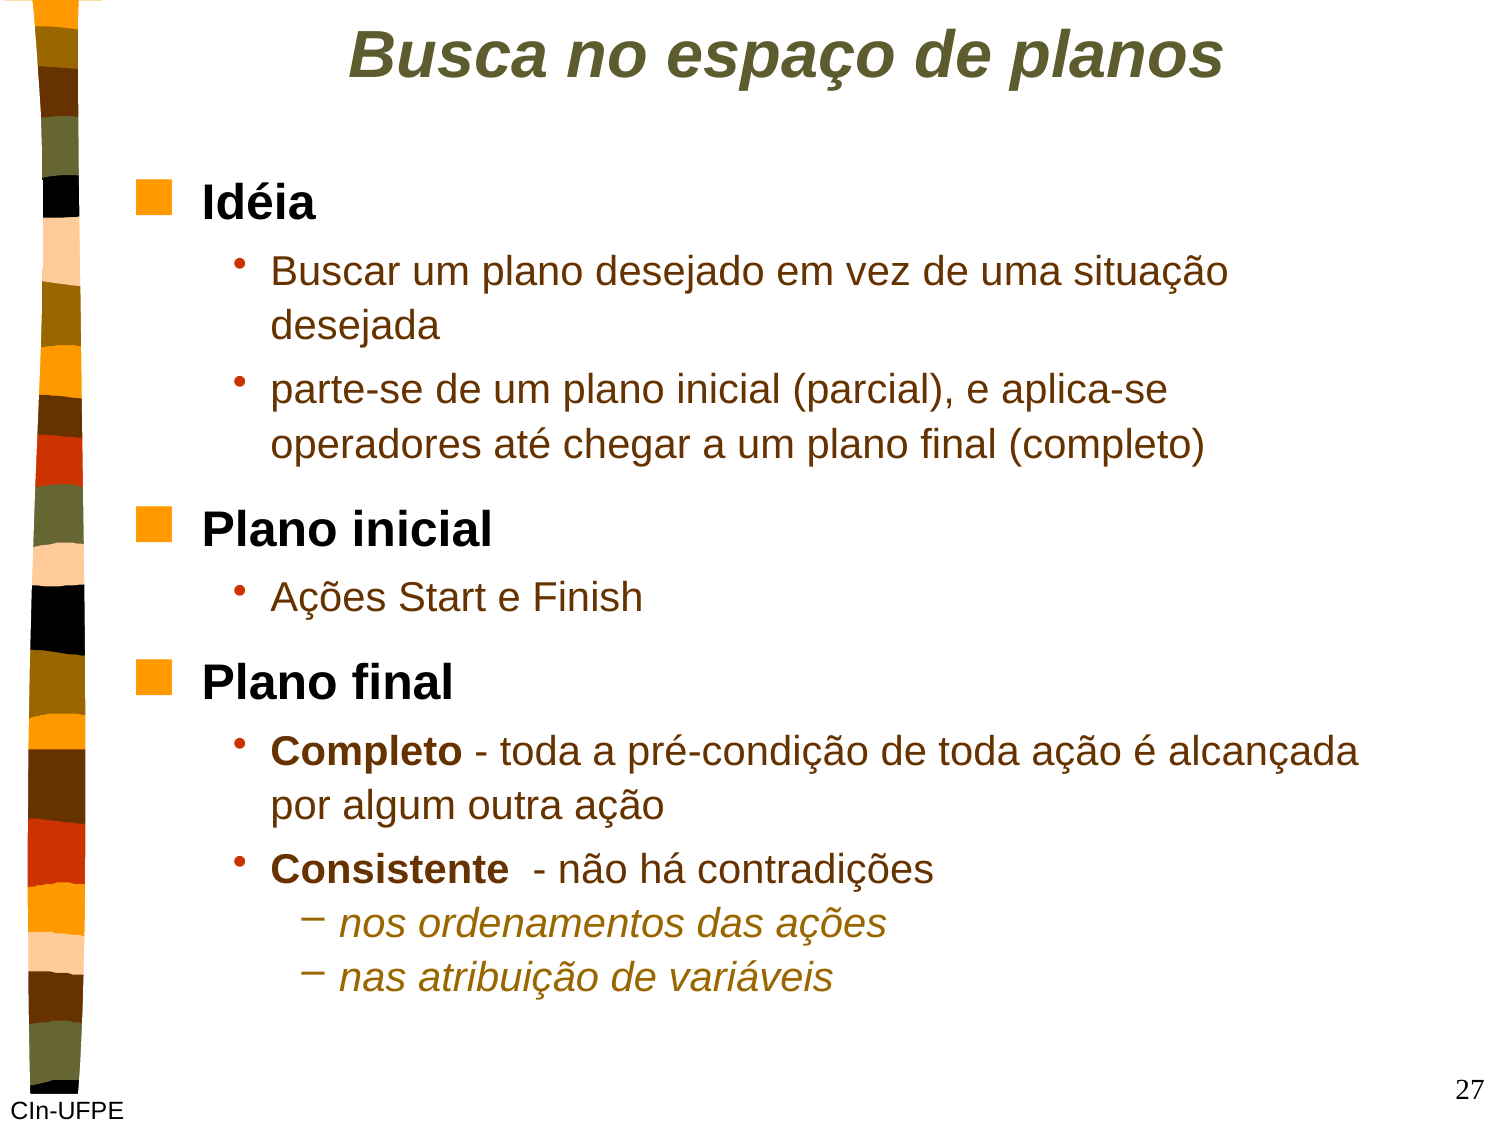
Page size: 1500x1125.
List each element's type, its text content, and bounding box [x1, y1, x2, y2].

title Busca no espaço de planos [115, 18, 1460, 96]
list Idéia Buscar um plano desejado em vez de uma situação desejada parte-se de um plano inicial (parcial), e aplica-se operadores até chegar a um plano final (completo) Plano inicial Ações Start e Finish Plano final Completo - toda a pré-condição de toda ação é alcançada por algum outra ação Consistente - não há contradições nos ordenamentos das ações nas atribuição de variáveis [124, 162, 1401, 1051]
slide_number 27 [1362, 1049, 1500, 1125]
